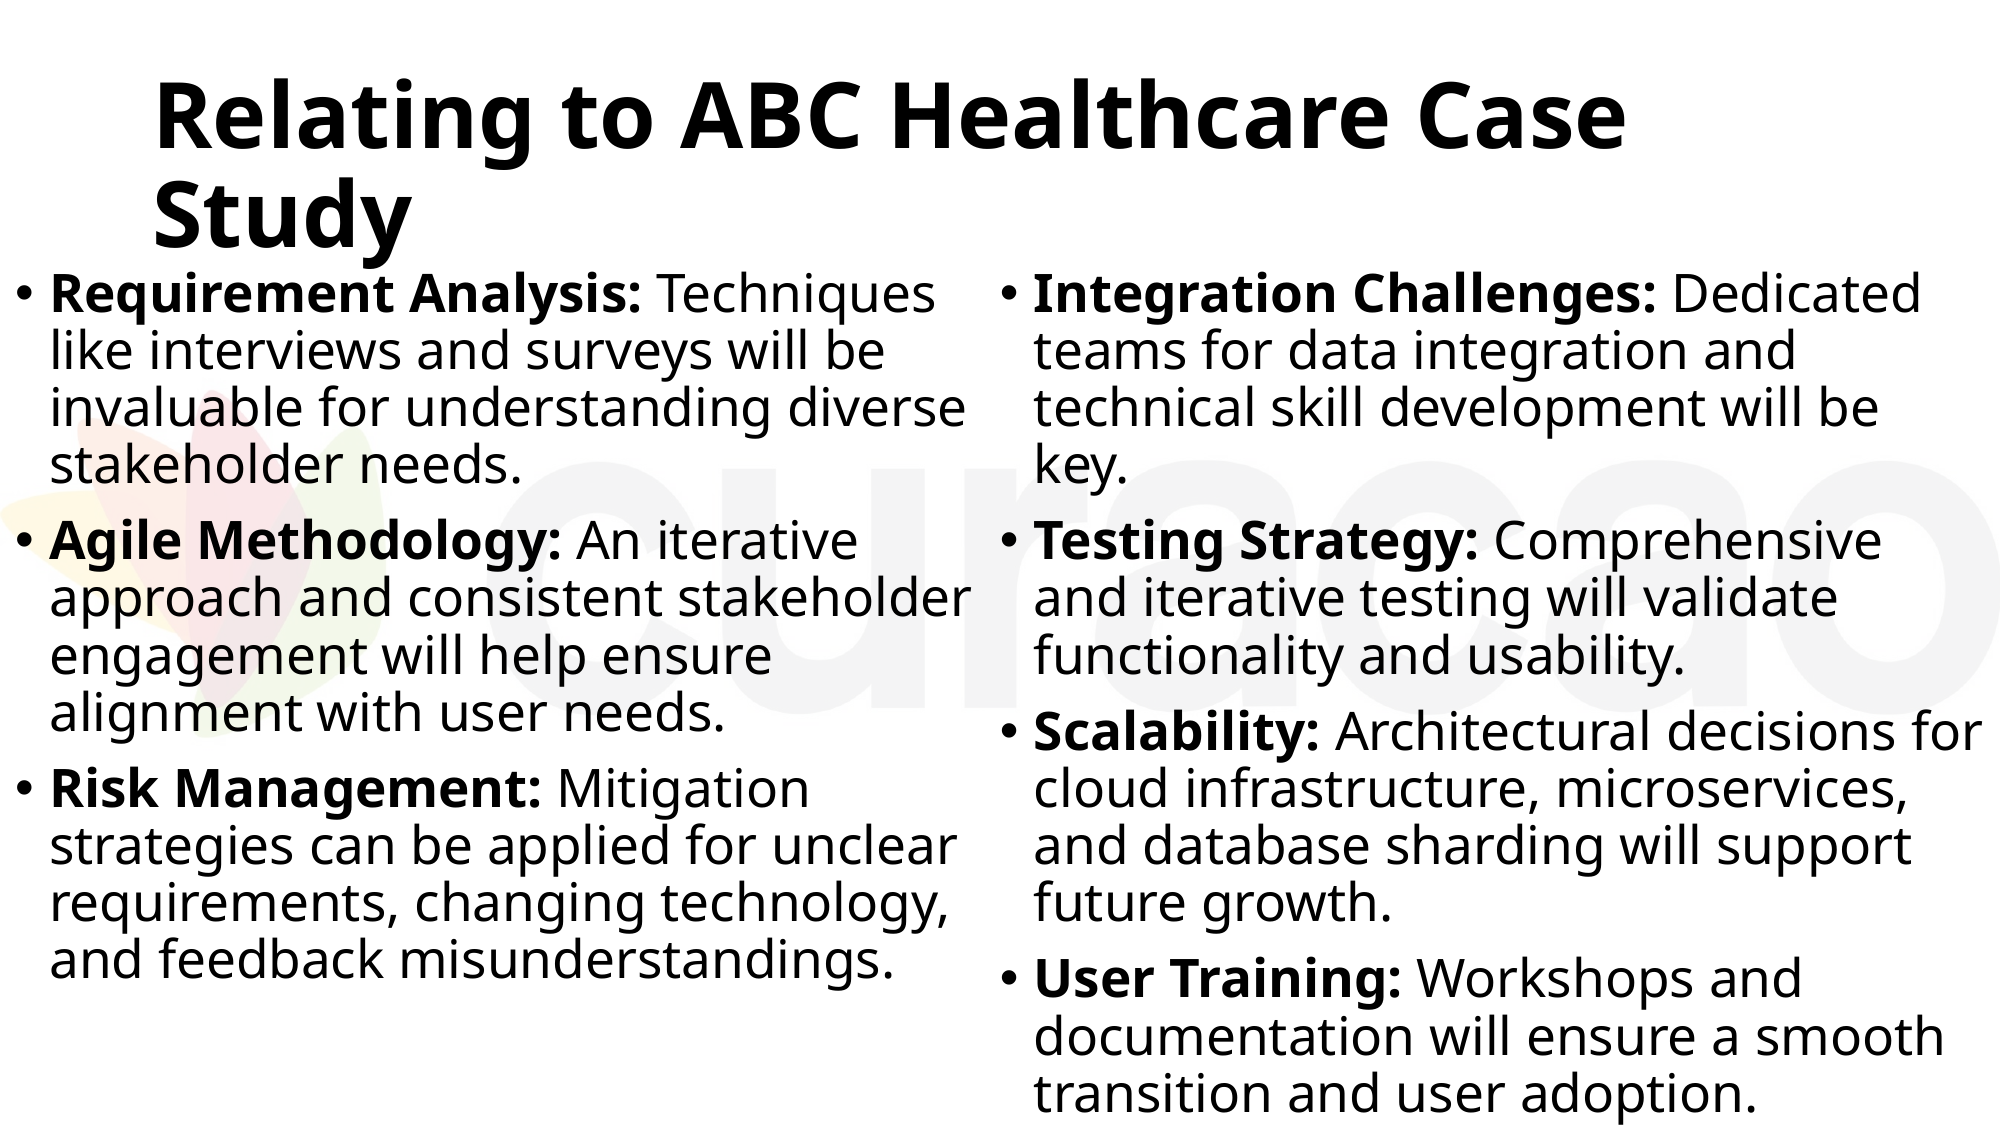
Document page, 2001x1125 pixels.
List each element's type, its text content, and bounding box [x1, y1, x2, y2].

title Relating to ABC Healthcare Case Study [137, 59, 1863, 258]
list Requirement Analysis: Techniques like interviews and surveys will be invaluable for understanding diverse stakeholder needs. Agile Methodology: An iterative approach and consistent stakeholder engagement will help ensure alignment with user needs. Risk Management: Mitigation strategies can be applied for unclear requirements, changing technology, and feedback misunderstandings. Integration Challenges: Dedicated teams for data integration and technical skill development will be key. Testing Strategy: Comprehensive and iterative testing will validate functionality and usability. Scalability: Architectural decisions for cloud infrastructure, microservices, and database sharding will support future growth. User Training: Workshops and documentation will ensure a smooth transition and user adoption. [0, 258, 2000, 1125]
